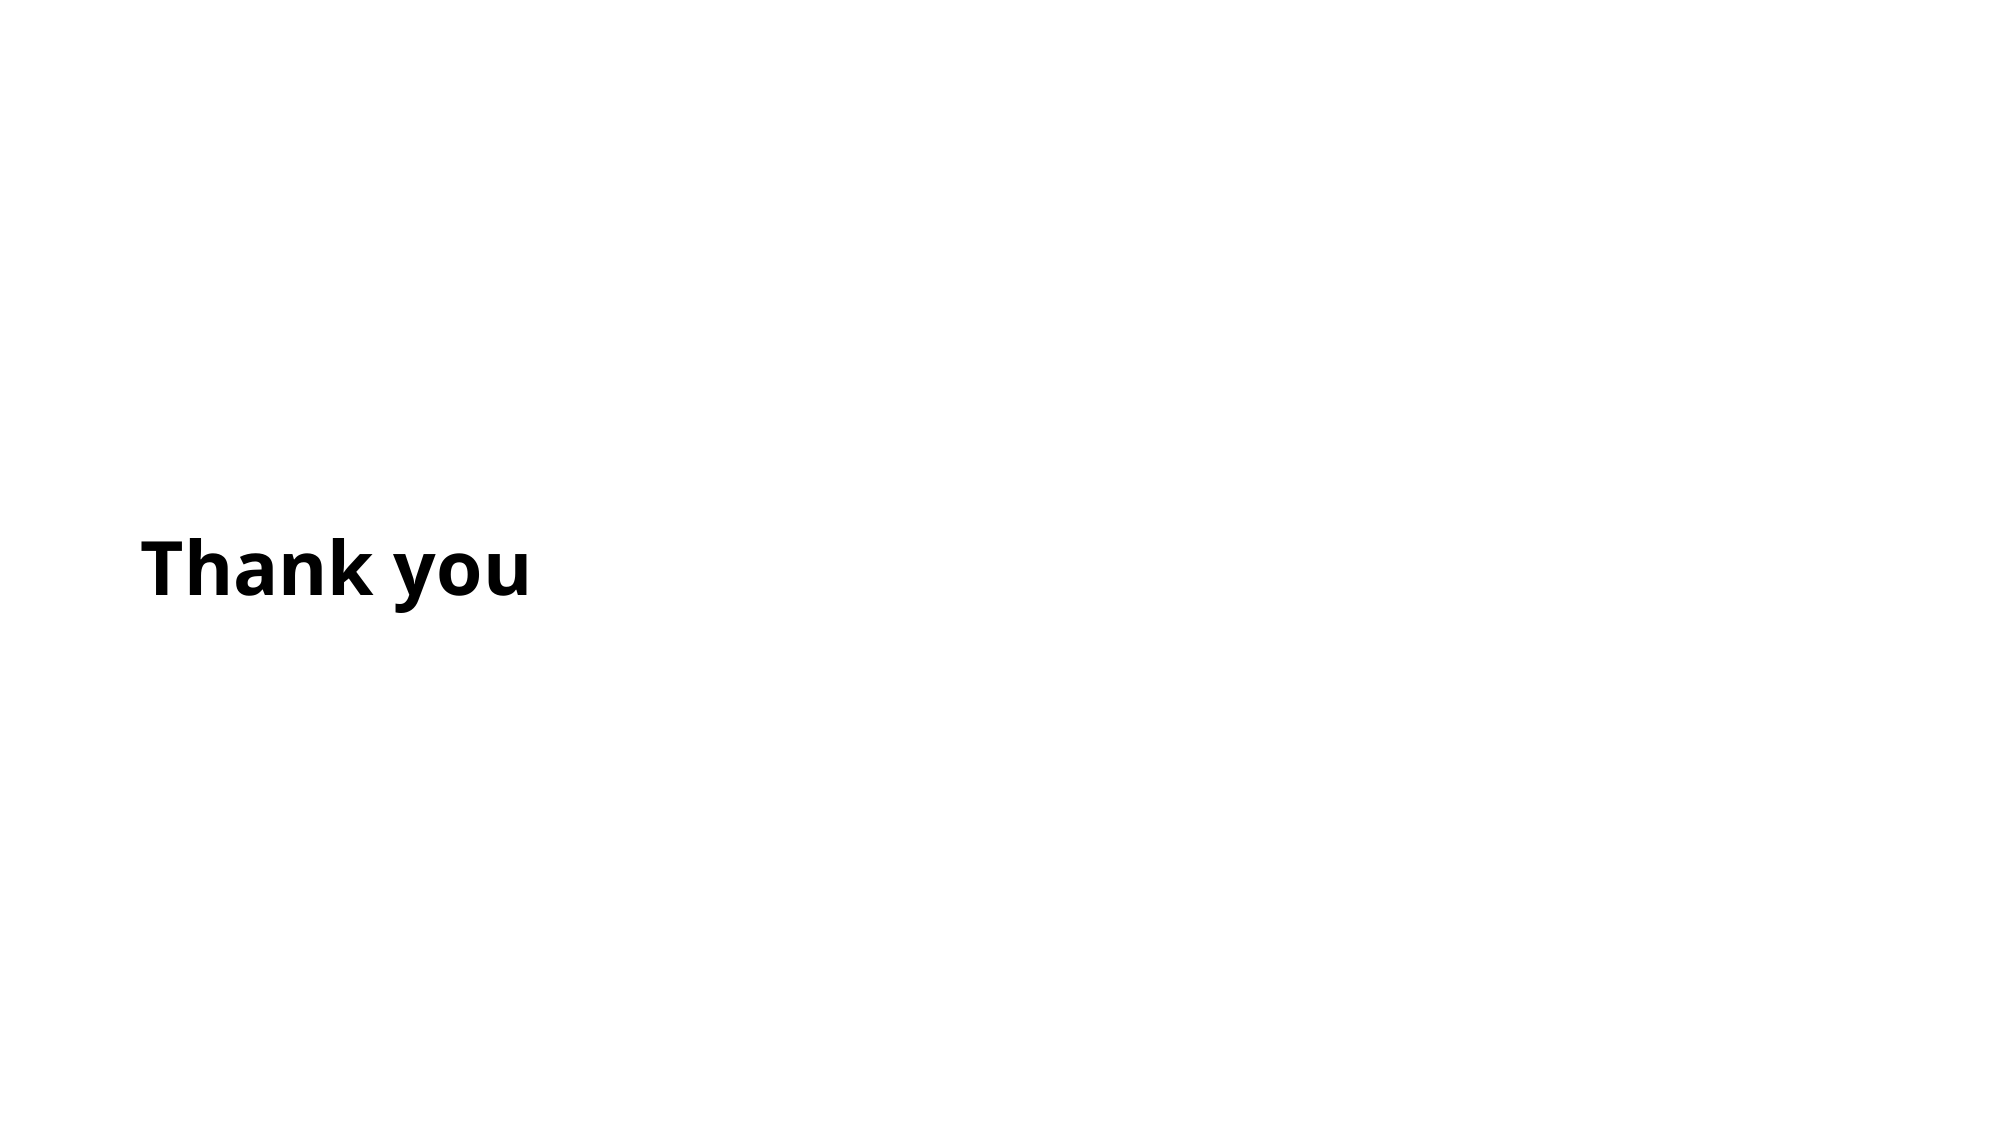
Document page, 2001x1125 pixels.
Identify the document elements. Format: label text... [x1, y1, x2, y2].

title Thank you [125, 433, 1351, 692]
